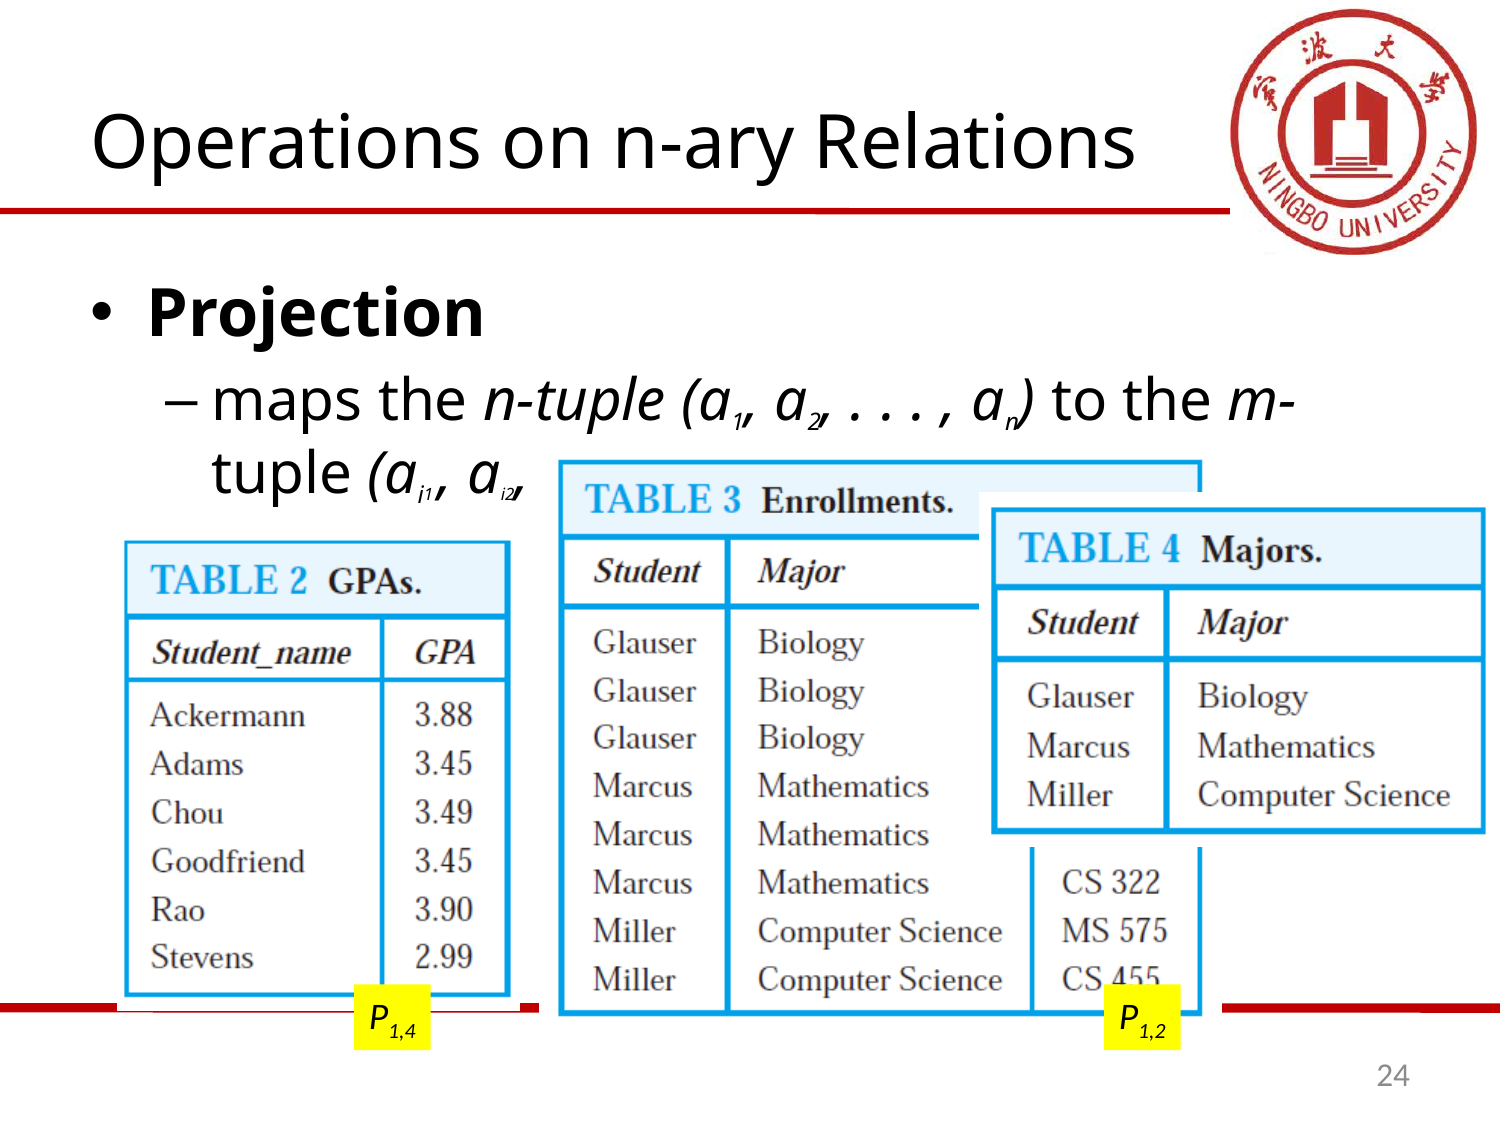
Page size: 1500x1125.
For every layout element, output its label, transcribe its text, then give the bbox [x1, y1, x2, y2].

text_box P1,2 [1104, 1039, 1181, 1051]
picture [116, 517, 520, 1011]
slide_number 24 [1074, 1042, 1425, 1103]
picture [1230, 8, 1477, 255]
title Operations on n-ary Relations [75, 45, 1425, 233]
text_box P1,4 [354, 1018, 431, 1051]
list Projection maps the n-tuple (a1, a2, . . . , an) to the m-tuple (ai1 , ai2, . . . , aim), where m ≤ n. [75, 262, 1425, 1005]
picture [538, 445, 1500, 1031]
